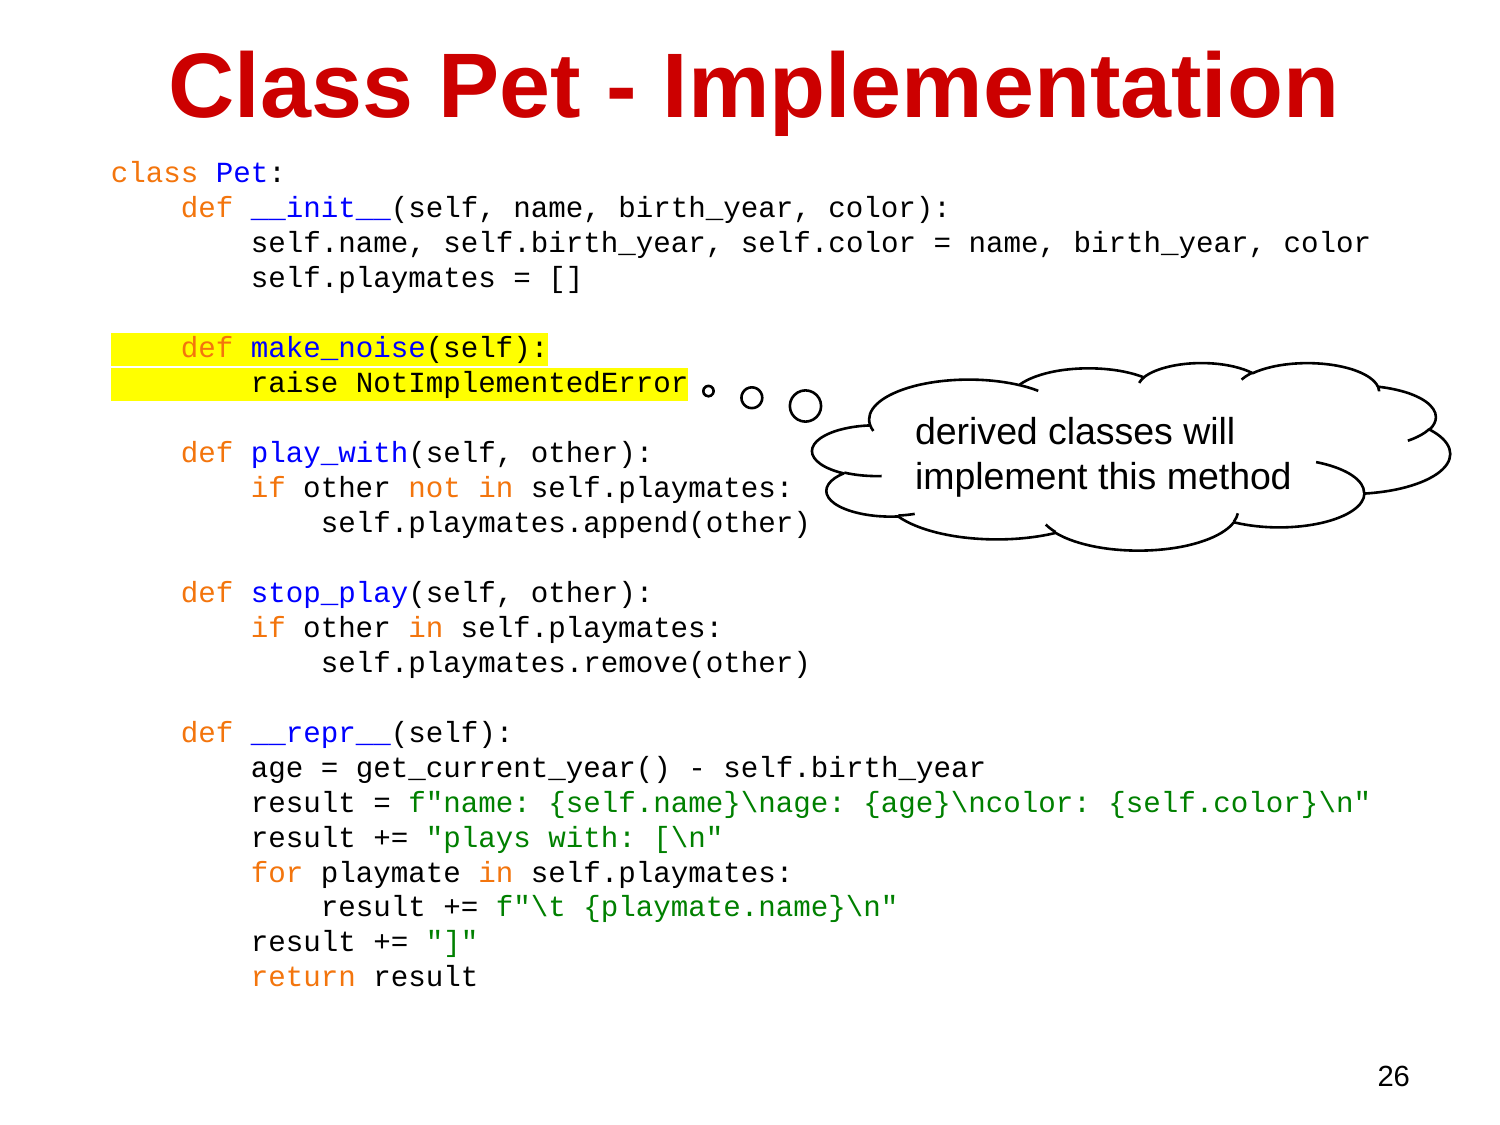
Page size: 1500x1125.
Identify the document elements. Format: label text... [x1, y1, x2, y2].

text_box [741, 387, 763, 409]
text_box derived classes will implement this method [811, 363, 1451, 551]
title Class Pet - Implementation [79, 0, 1430, 175]
slide_number 26 [1074, 1049, 1426, 1088]
text_box class Pet: def __init__(self, name, birth_year, color): self.name, self.birth_year, self.color = name, birth_year, color self.playmates = [] def make_noise(self): raise NotImplementedError def play_with(self, other): if other not in self.playmates: self.playmates.append(other) def stop_play(self, other): if other in self.playmates: self.playmates.remove(other) def __repr__(self): age = get_current_year() - self.birth_year result = f"name: {self.name}\nage: {age}\ncolor: {self.color}\n" result += "plays with: [\n" for playmate in self.playmates: result += f"\t {playmate.name}\n" result += "]" return result [95, 146, 1414, 1046]
text_box derived classes will implement this method [789, 390, 822, 422]
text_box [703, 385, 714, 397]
